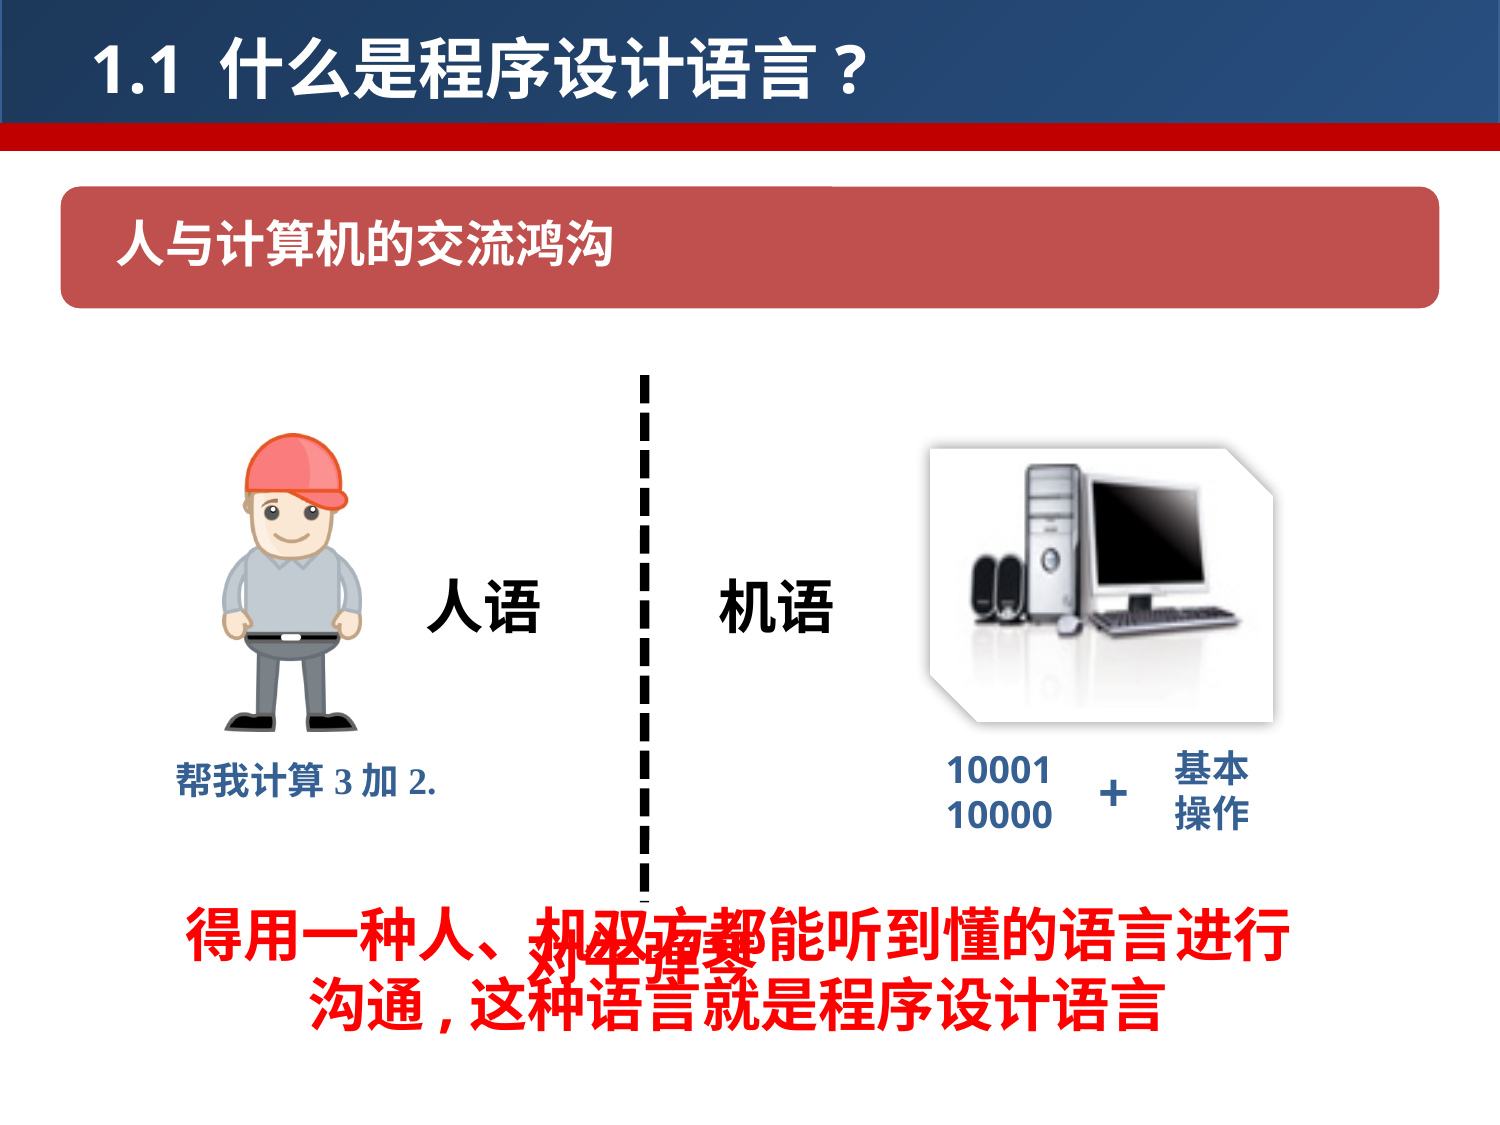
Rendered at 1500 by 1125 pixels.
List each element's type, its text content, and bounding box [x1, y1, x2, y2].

text_box 人语 [411, 562, 558, 637]
picture [222, 433, 362, 732]
text_box 得用一种人、机双方都能听到懂的语言进行沟通,这种语言就是程序设计语言 [152, 890, 1325, 1046]
picture [937, 455, 1266, 716]
text_box 机语 [703, 562, 851, 637]
text_box 基本操作 [1160, 737, 1278, 843]
text_box + [1083, 751, 1145, 831]
list 人与计算机的交流鸿沟 [100, 205, 1412, 289]
text_box 帮我计算3加2. [160, 749, 452, 810]
text_box 10001 10000 [930, 738, 1068, 843]
list 1.1 什么是程序设计语言? [74, 18, 1459, 109]
